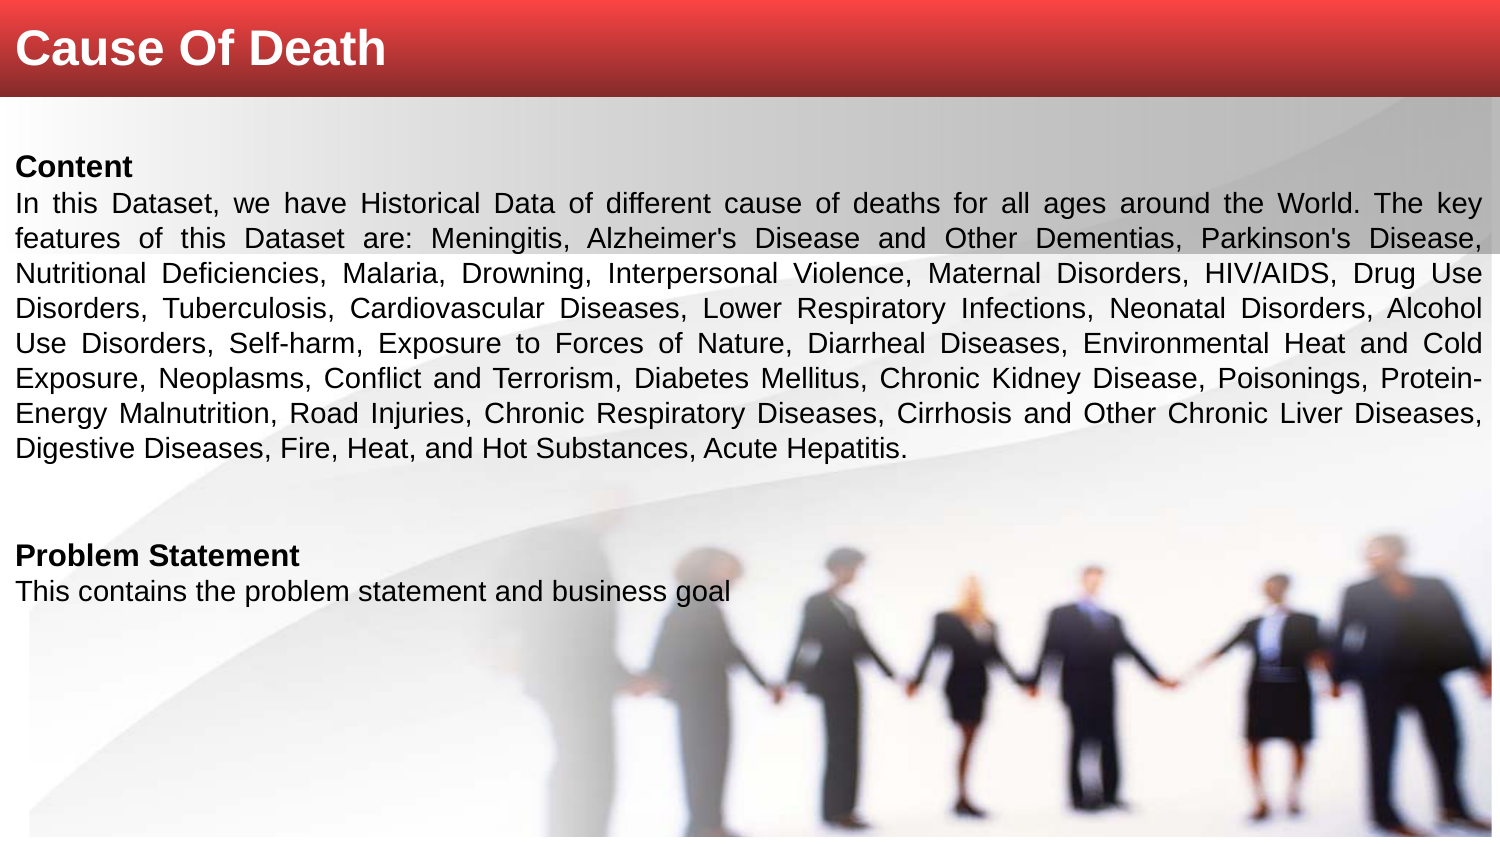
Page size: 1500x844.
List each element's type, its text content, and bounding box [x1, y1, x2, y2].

subtitle Cause Of Death [0, 0, 1500, 96]
subtitle Content In this Dataset, we have Historical Data of different cause of deaths for all ages around the World. The key features of this Dataset are: Meningitis, Alzheimer's Disease and Other Dementias, Parkinson's Disease, Nutritional Deficiencies, Malaria, Drowning, Interpersonal Violence, Maternal Disorders, HIV/AIDS, Drug Use Disorders, Tuberculosis, Cardiovascular Diseases, Lower Respiratory Infections, Neonatal Disorders, Alcohol Use Disorders, Self-harm, Exposure to Forces of Nature, Diarrheal Diseases, Environmental Heat and Cold Exposure, Neoplasms, Conflict and Terrorism, Diabetes Mellitus, Chronic Kidney Disease, Poisonings, Protein-Energy Malnutrition, Road Injuries, Chronic Respiratory Diseases, Cirrhosis and Other Chronic Liver Diseases, Digestive Diseases, Fire, Heat, and Hot Substances, Acute Hepatitis. Problem Statement This contains the problem statement and business goal [0, 96, 1500, 844]
